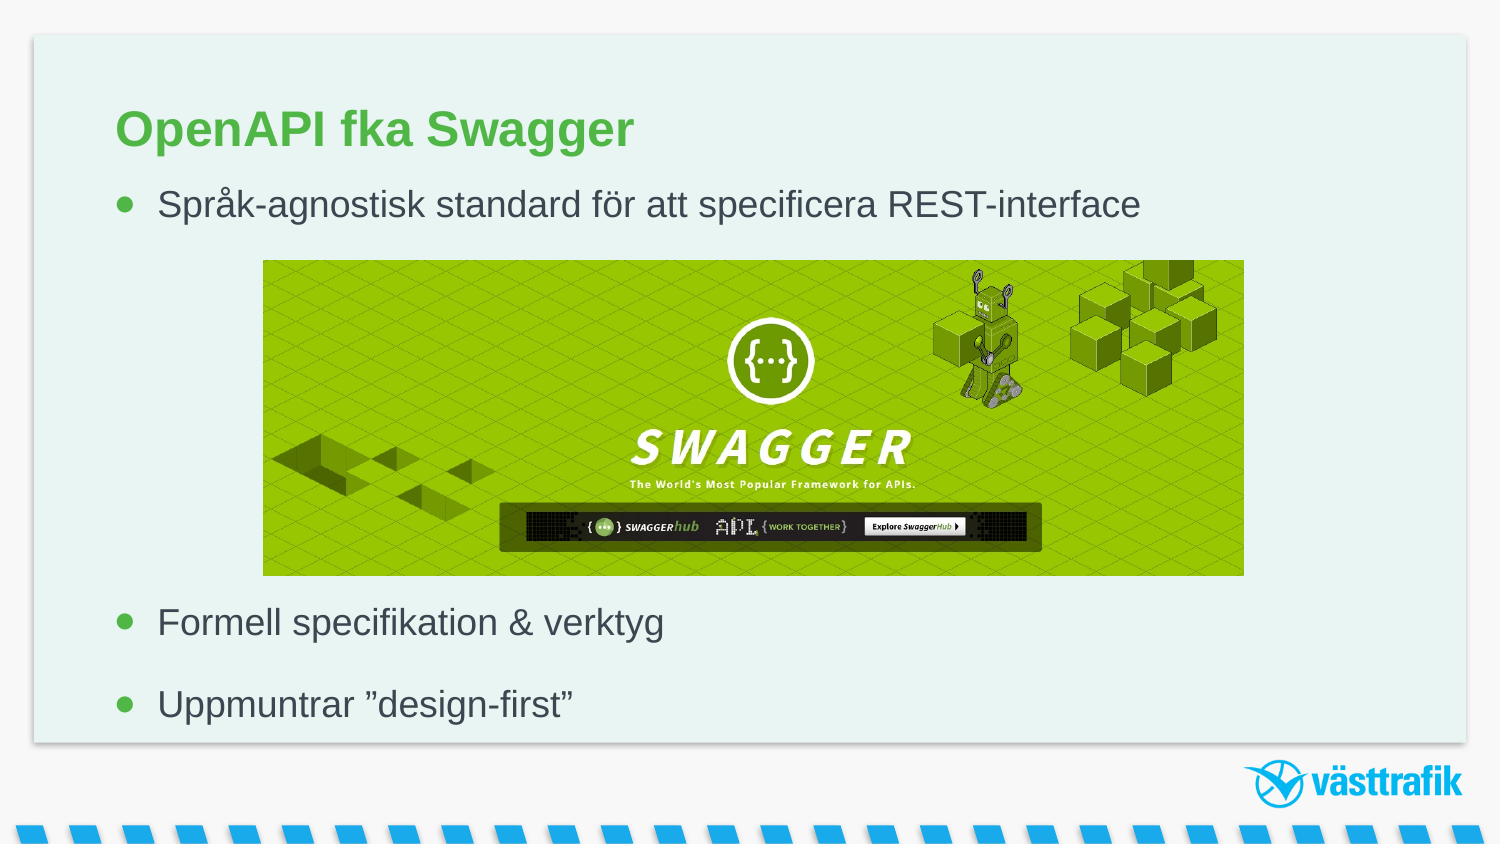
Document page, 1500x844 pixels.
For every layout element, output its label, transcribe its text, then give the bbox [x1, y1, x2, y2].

list Formell specifikation & verktyg Uppmuntrar ”design-first” [113, 589, 1485, 750]
picture [263, 260, 1245, 577]
picture [1243, 759, 1463, 809]
text_box Språk-agnostisk standard för att specificera REST-interface [113, 172, 1389, 262]
title OpenAPI fka Swagger [115, 96, 1381, 162]
